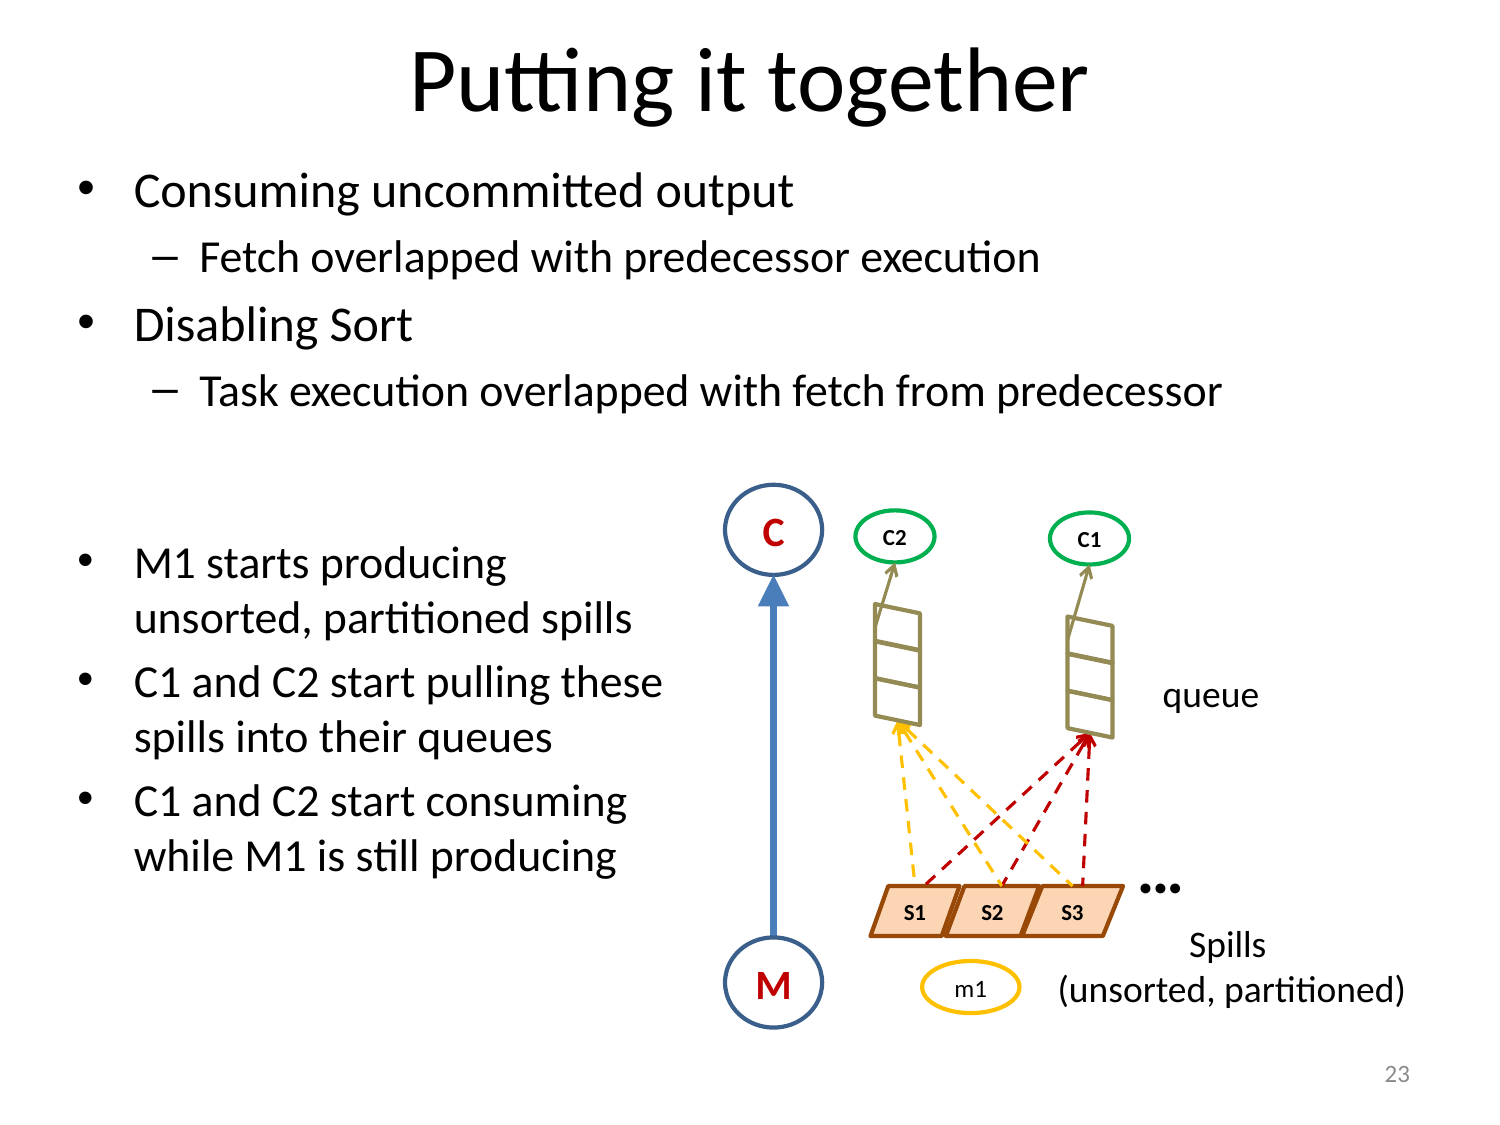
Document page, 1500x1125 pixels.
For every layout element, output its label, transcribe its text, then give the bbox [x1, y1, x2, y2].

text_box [724, 484, 1426, 1028]
text_box Consuming uncommitted output Fetch overlapped with predecessor execution Disabling Sort Task execution overlapped with fetch from predecessor [62, 149, 1338, 463]
title Putting it together [75, 12, 1425, 138]
list M1 starts producing unsorted, partitioned spills C1 and C2 start pulling these spills into their queues C1 and C2 start consuming while M1 is still producing [62, 525, 688, 1038]
slide_number 23 [1074, 1042, 1425, 1103]
